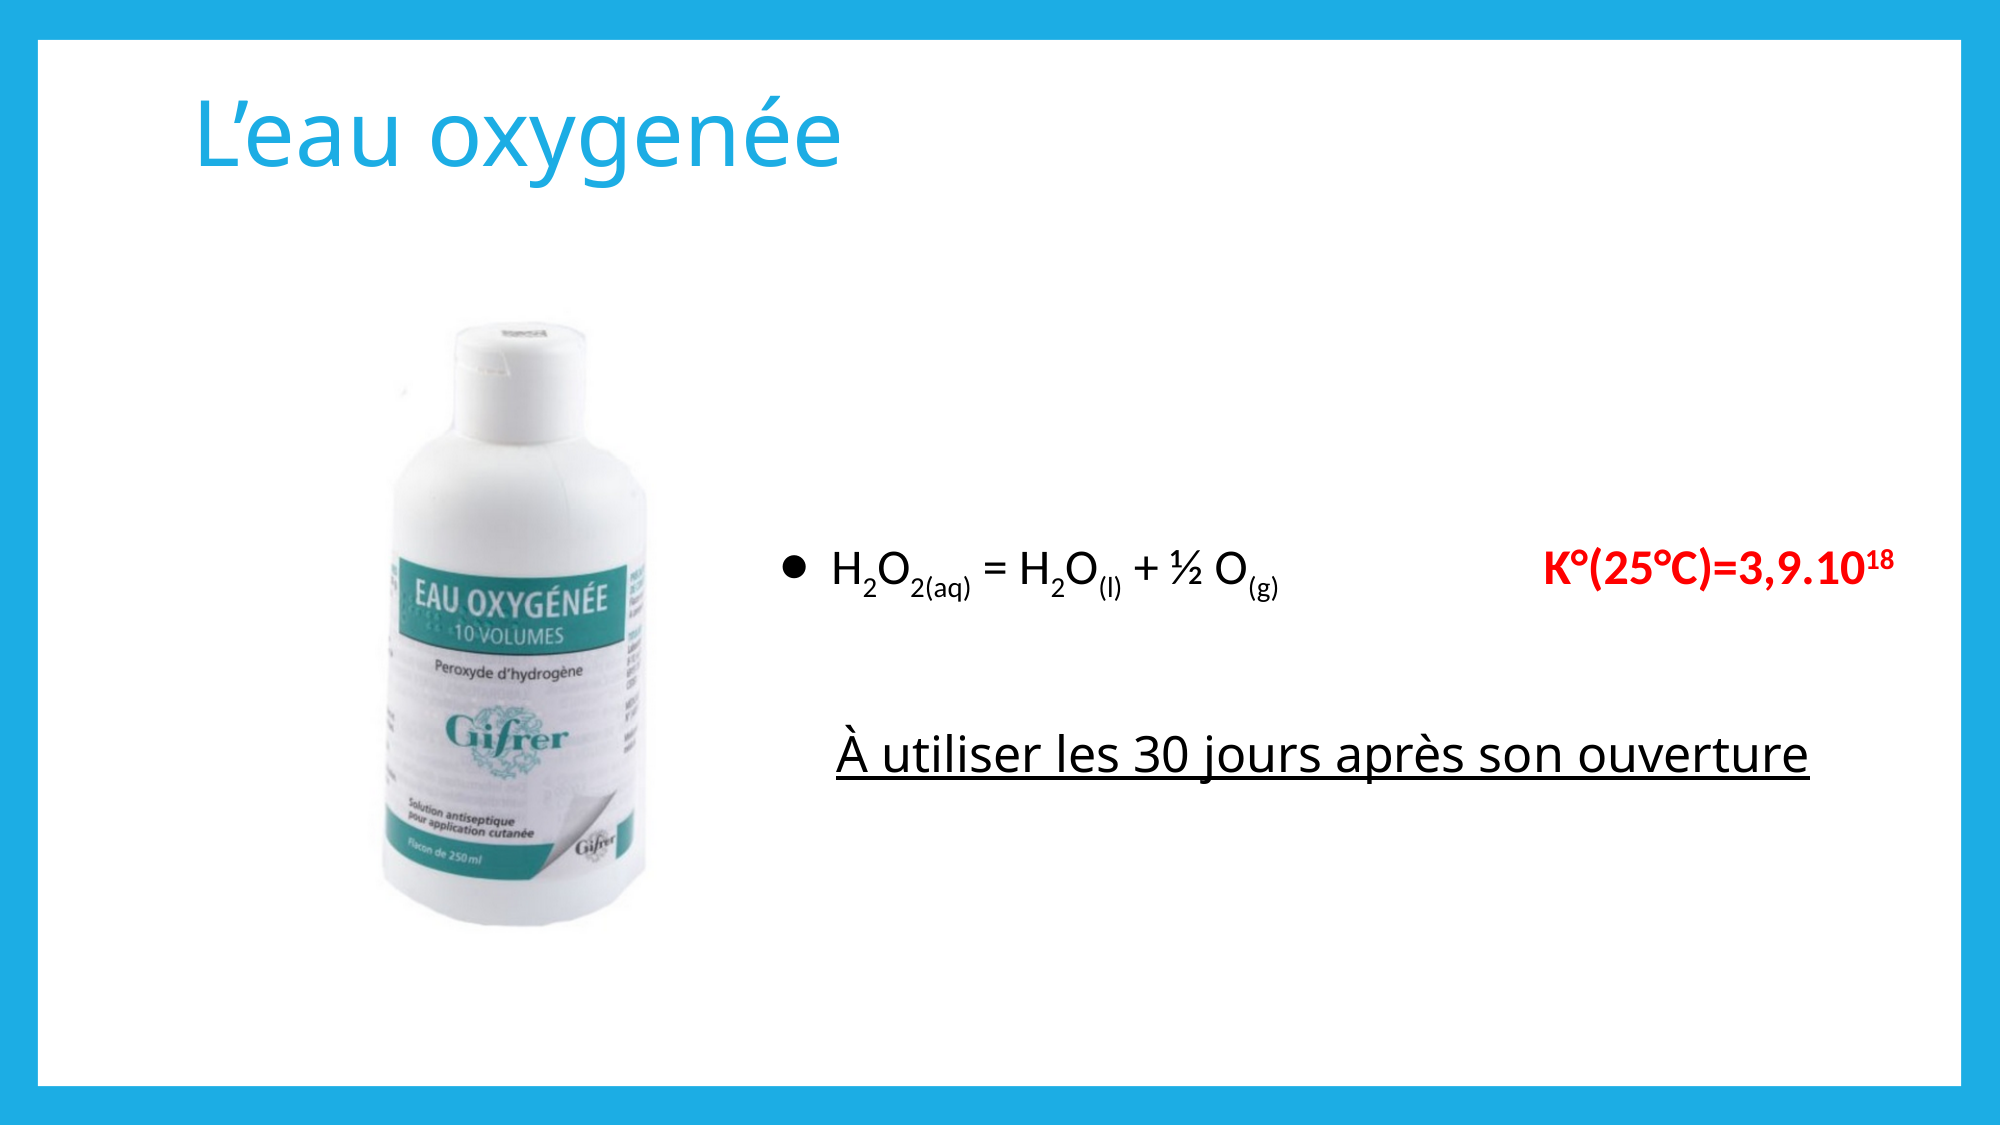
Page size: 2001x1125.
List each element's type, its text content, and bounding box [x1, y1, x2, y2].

text_box H2O2(aq) = H2O(l) + ½ O(g) K°(25°C)=3,9.1018 [741, 434, 2000, 694]
picture [363, 306, 679, 942]
title L’eau oxygenée [177, 25, 1798, 248]
text_box À utiliser les 30 jours après son ouverture [821, 714, 1825, 790]
